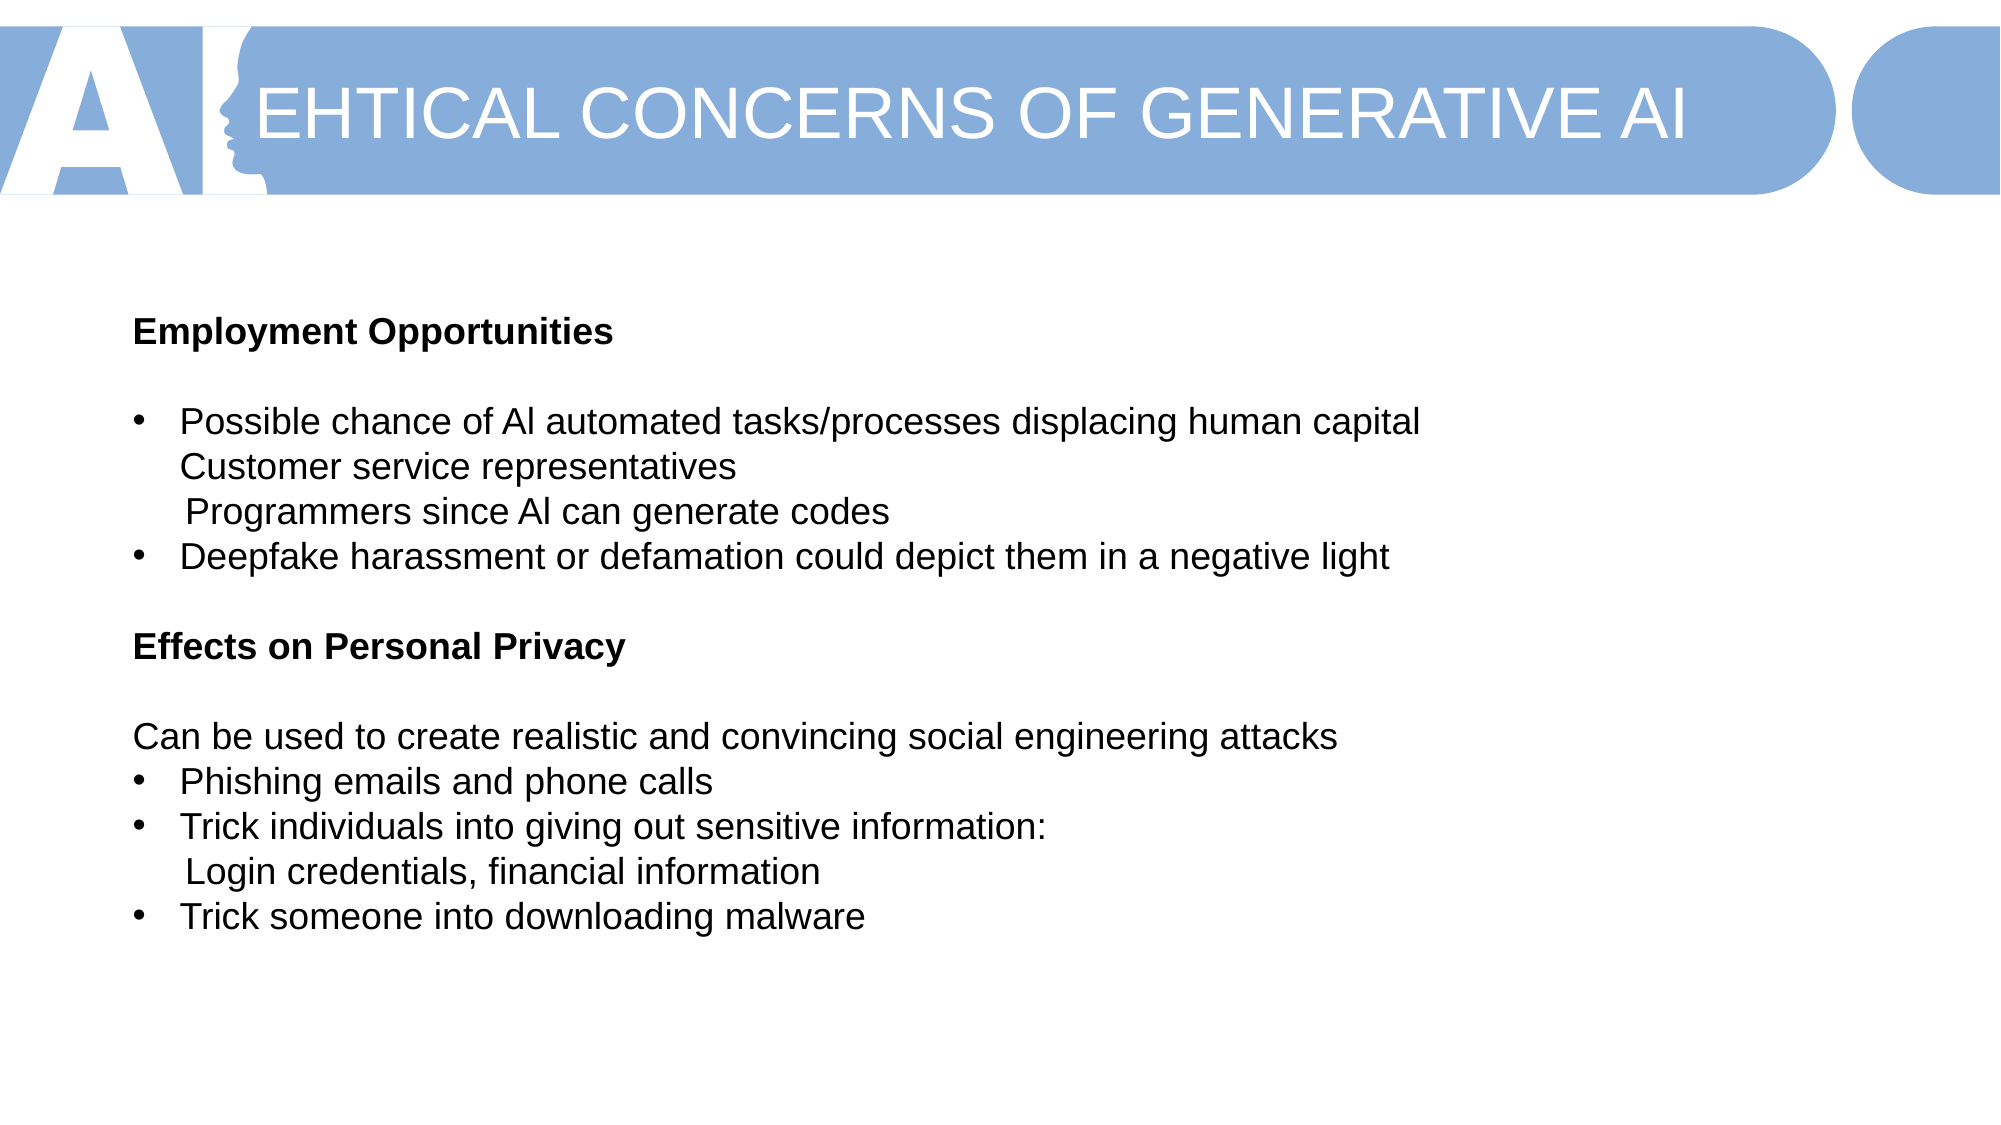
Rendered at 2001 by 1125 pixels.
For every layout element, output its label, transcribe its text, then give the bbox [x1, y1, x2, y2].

text_box ﻿Employment Opportunities Possible chance of Al automated tasks/processes displacing human capital Customer service representatives Programmers since Al can generate codes Deepfake harassment or defamation could depict them in a negative light Effects on Personal Privacy Can be used to create realistic and convincing social engineering attacks Phishing emails and phone calls Trick individuals into giving out sensitive information: Login credentials, financial information Trick someone into downloading malware [117, 299, 1502, 945]
list EHTICAL CONCERNS OF GENERATIVE AI [239, 55, 1893, 175]
